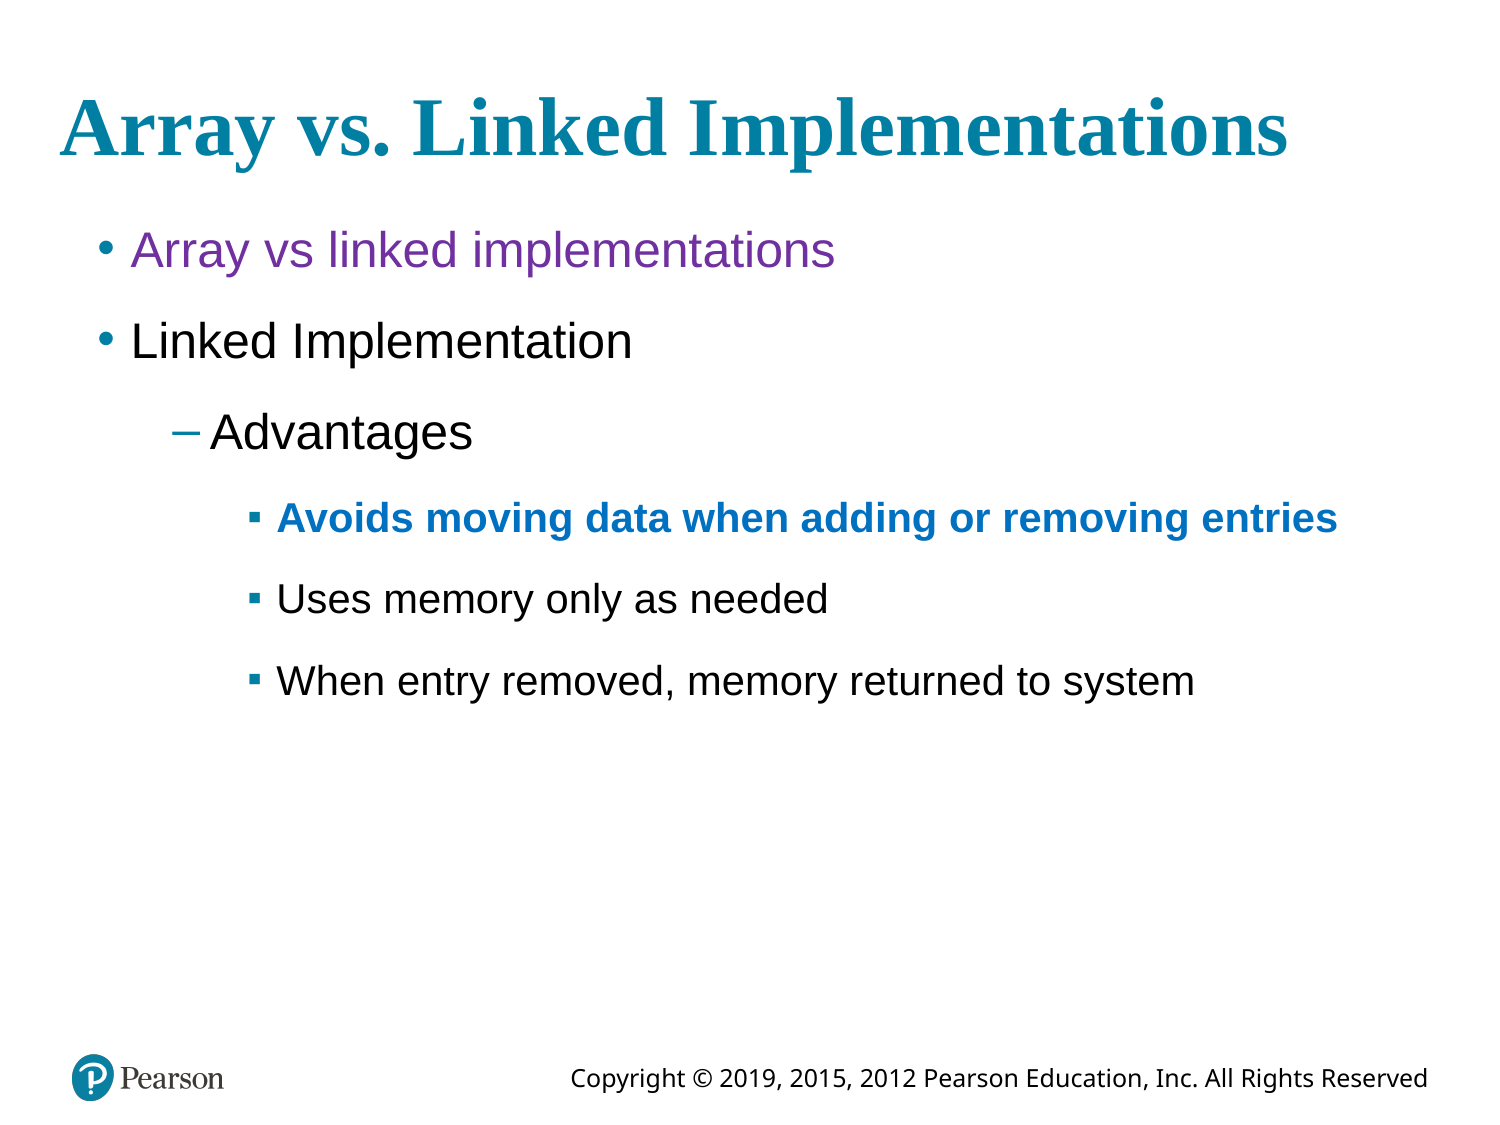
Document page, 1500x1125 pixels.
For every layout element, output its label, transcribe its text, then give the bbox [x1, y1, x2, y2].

picture [72, 1054, 88, 1070]
picture [80, 1063, 106, 1088]
picture [72, 1087, 83, 1101]
list Array vs linked implementations Linked Implementation Advantages Avoids moving data when adding or removing entries Uses memory only as needed When entry removed, memory returned to system [65, 201, 1417, 976]
picture [98, 1054, 224, 1101]
title Array vs. Linked Implementations [43, 53, 1442, 188]
